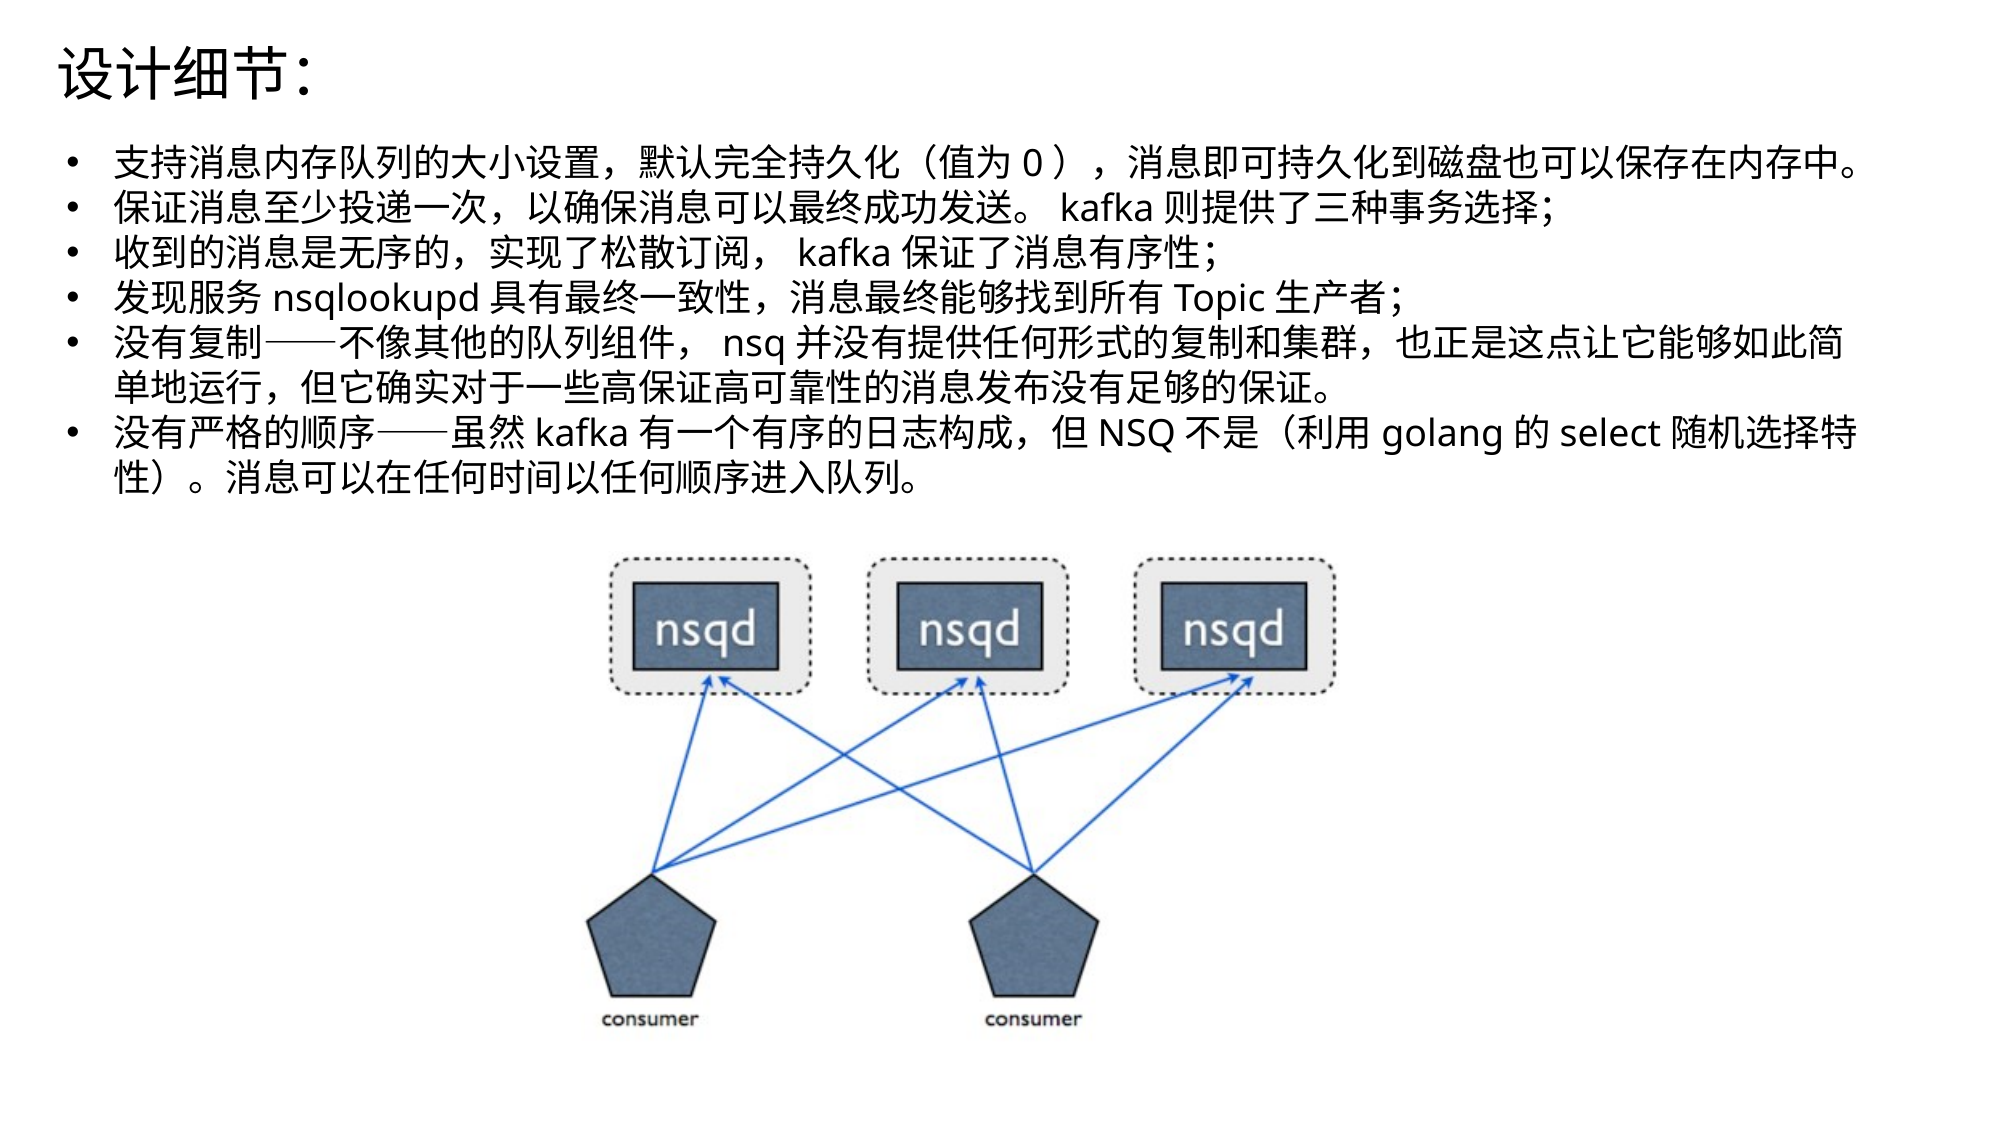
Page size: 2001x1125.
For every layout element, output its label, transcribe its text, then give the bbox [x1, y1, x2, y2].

picture [556, 551, 1359, 1045]
text_box 支持消息内存队列的大小设置，默认完全持久化（值为0），消息即可持久化到磁盘也可以保存在内存中。 保证消息至少投递一次，以确保消息可以最终成功发送。kafka则提供了三种事务选择； 收到的消息是无序的，实现了松散订阅，kafka保证了消息有序性； 发现服务nsqlookupd具有最终一致性，消息最终能够找到所有Topic生产者； 没有复制——不像其他的队列组件，nsq并没有提供任何形式的复制和集群，也正是这点让它能够如此简单地运行，但它确实对于一些高保证高可靠性的消息发布没有足够的保证。 没有严格的顺序——虽然kafka有一个有序的日志构成，但NSQ不是（利用golang的select随机选择特性）。消息可以在任何时间以任何顺序进入队列。 [51, 131, 1887, 507]
text_box 设计细节： [41, 29, 875, 115]
